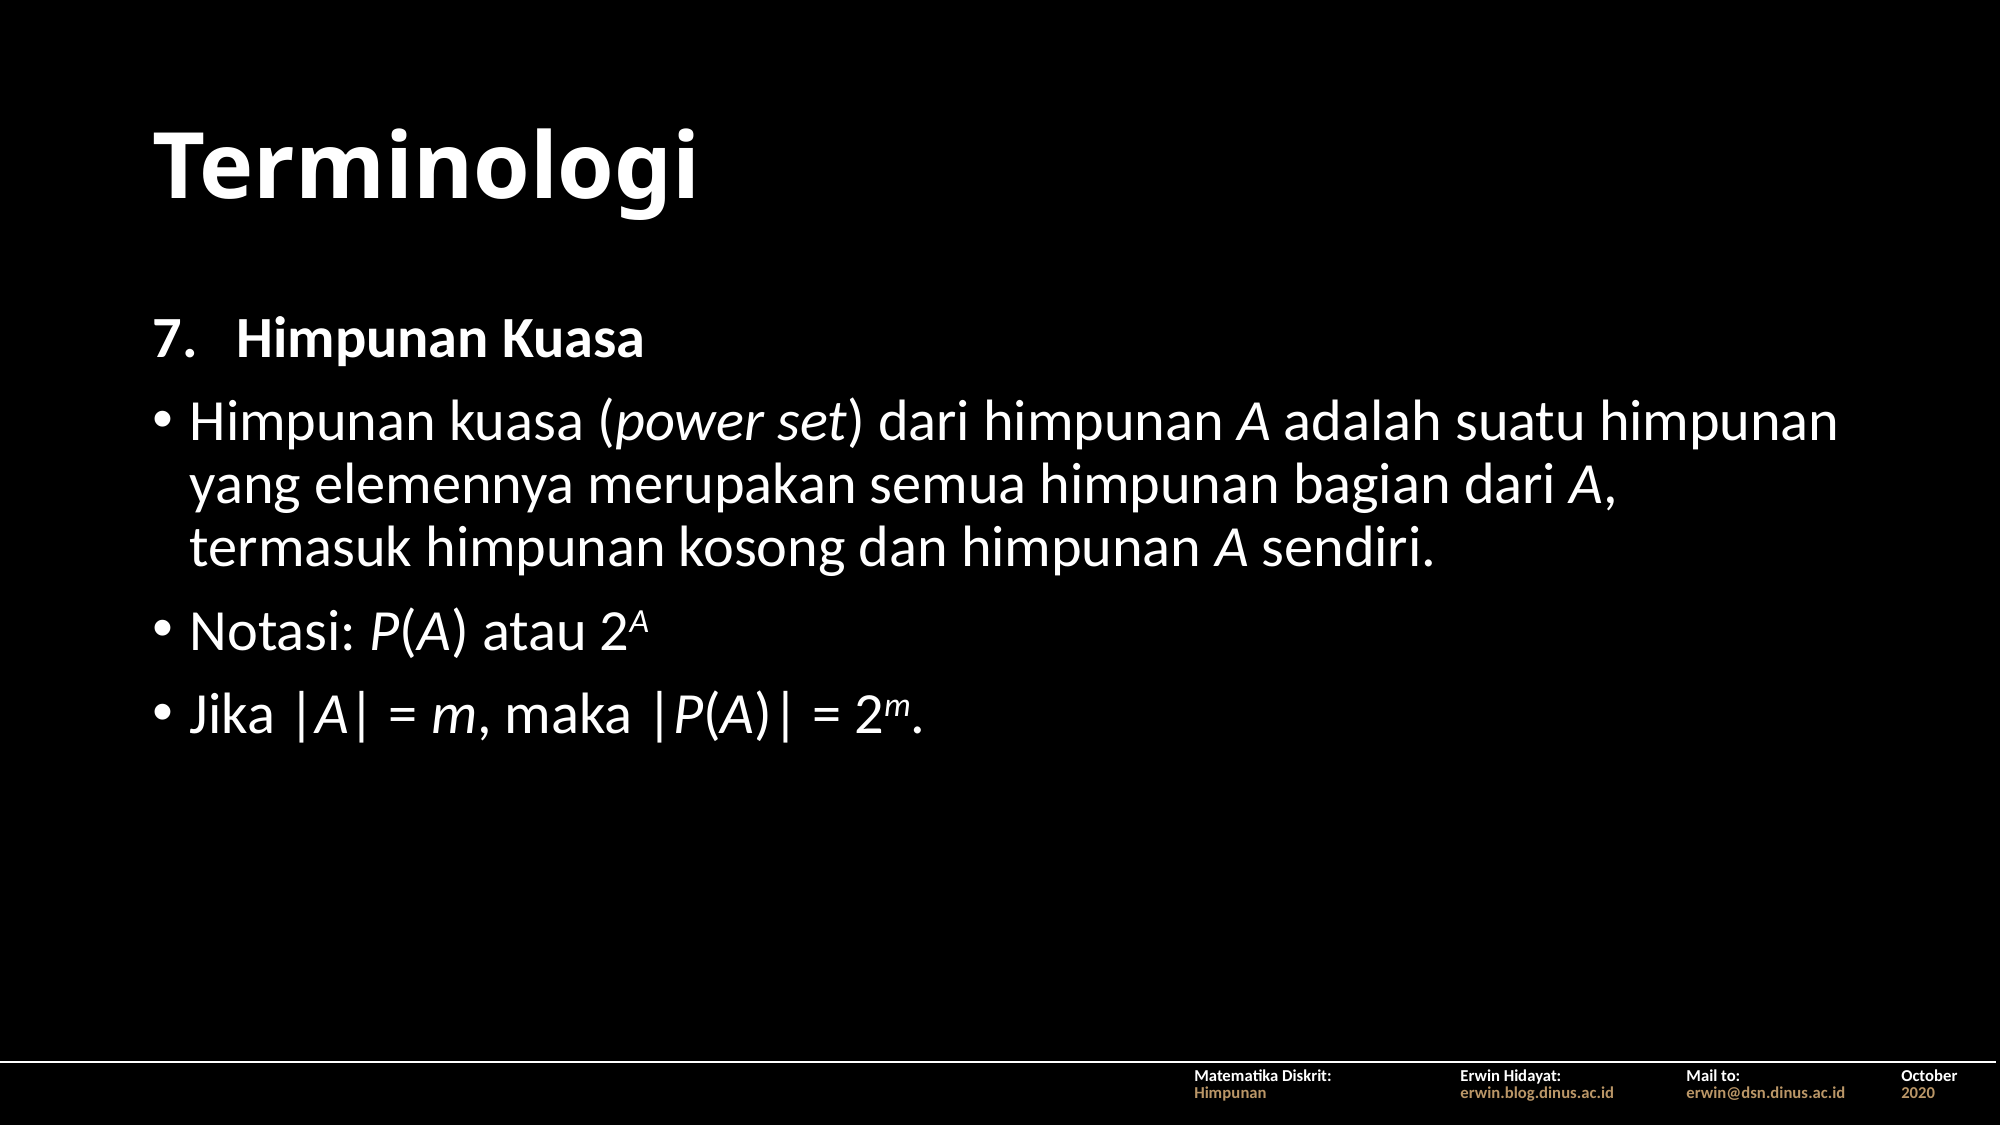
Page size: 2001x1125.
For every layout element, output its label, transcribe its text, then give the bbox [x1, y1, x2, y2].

title Terminologi [137, 59, 1863, 278]
list Himpunan Kuasa Himpunan kuasa (power set) dari himpunan A adalah suatu himpunan yang elemennya merupakan semua himpunan bagian dari A, termasuk himpunan kosong dan himpunan A sendiri. Notasi: P(A) atau 2A Jika |A| = m, maka |P(A)| = 2m. [137, 299, 1863, 1014]
